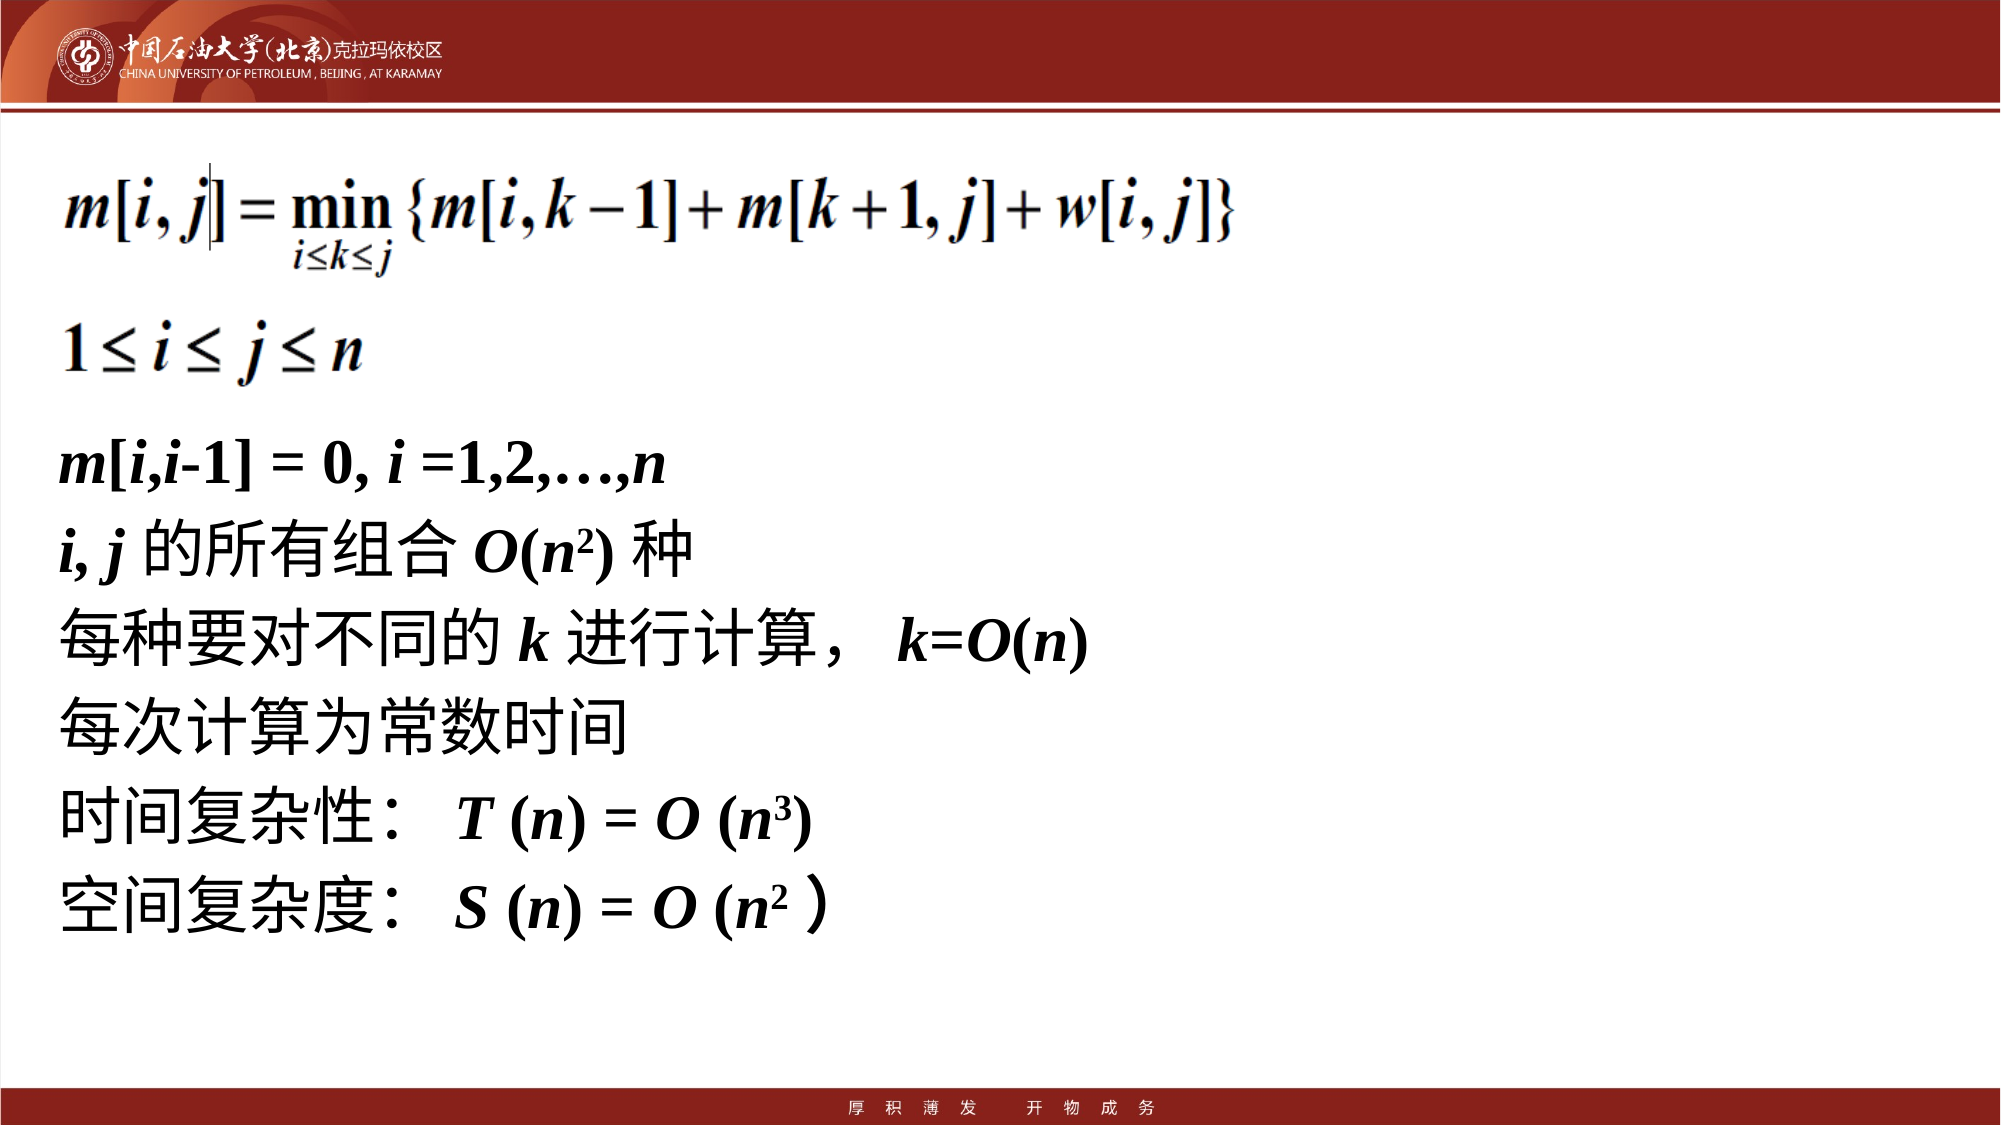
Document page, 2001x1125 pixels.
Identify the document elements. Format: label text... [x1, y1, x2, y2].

picture [0, 0, 2001, 1125]
list m[i,i-1] = 0, i =1,2,…,n i, j的所有组合O(n2)种 每种要对不同的k进行计算，k=O(n) 每次计算为常数时间 时间复杂性：T (n) = O (n3) 空间复杂度：S (n) = O (n2） [43, 146, 1952, 1024]
